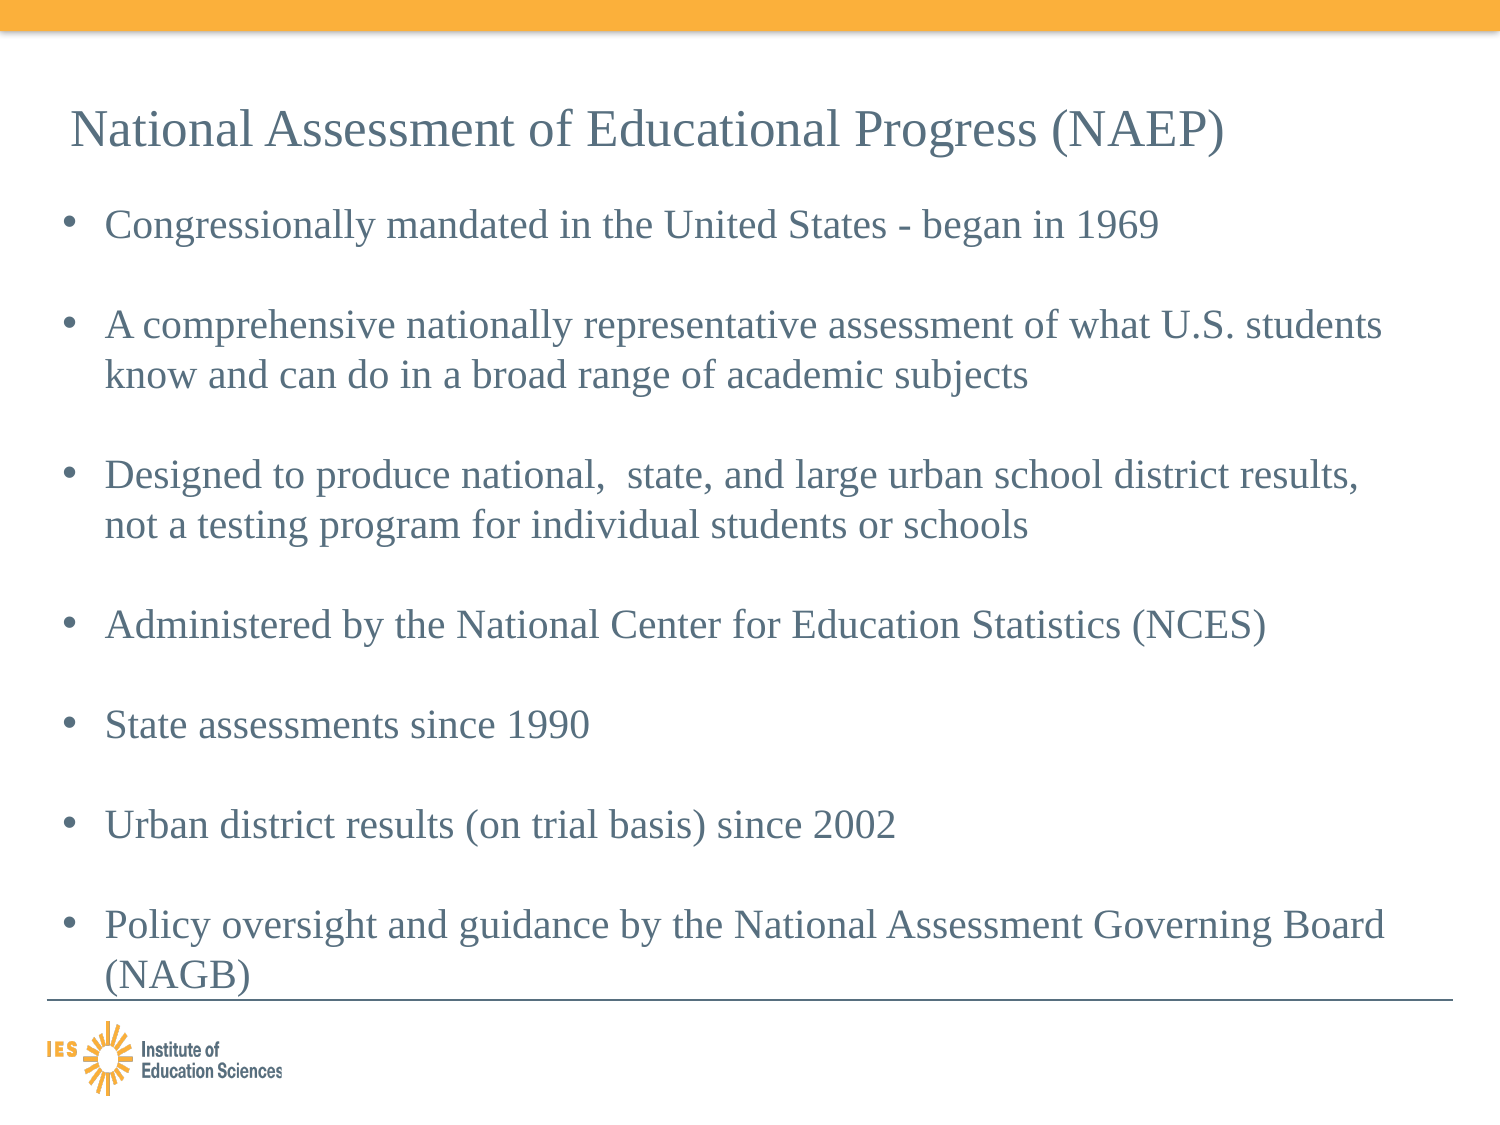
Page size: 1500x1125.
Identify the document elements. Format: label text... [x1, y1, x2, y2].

list Congressionally mandated in the United States - began in 1969 A comprehensive nationally representative assessment of what U.S. students know and can do in a broad range of academic subjects Designed to produce national, state, and large urban school district results, not a testing program for individual students or schools Administered by the National Center for Education Statistics (NCES) State assessments since 1990 Urban district results (on trial basis) since 2002 Policy oversight and guidance by the National Assessment Governing Board (NAGB) [62, 196, 1422, 938]
title National Assessment of Educational Progress (NAEP) [70, 93, 1430, 194]
